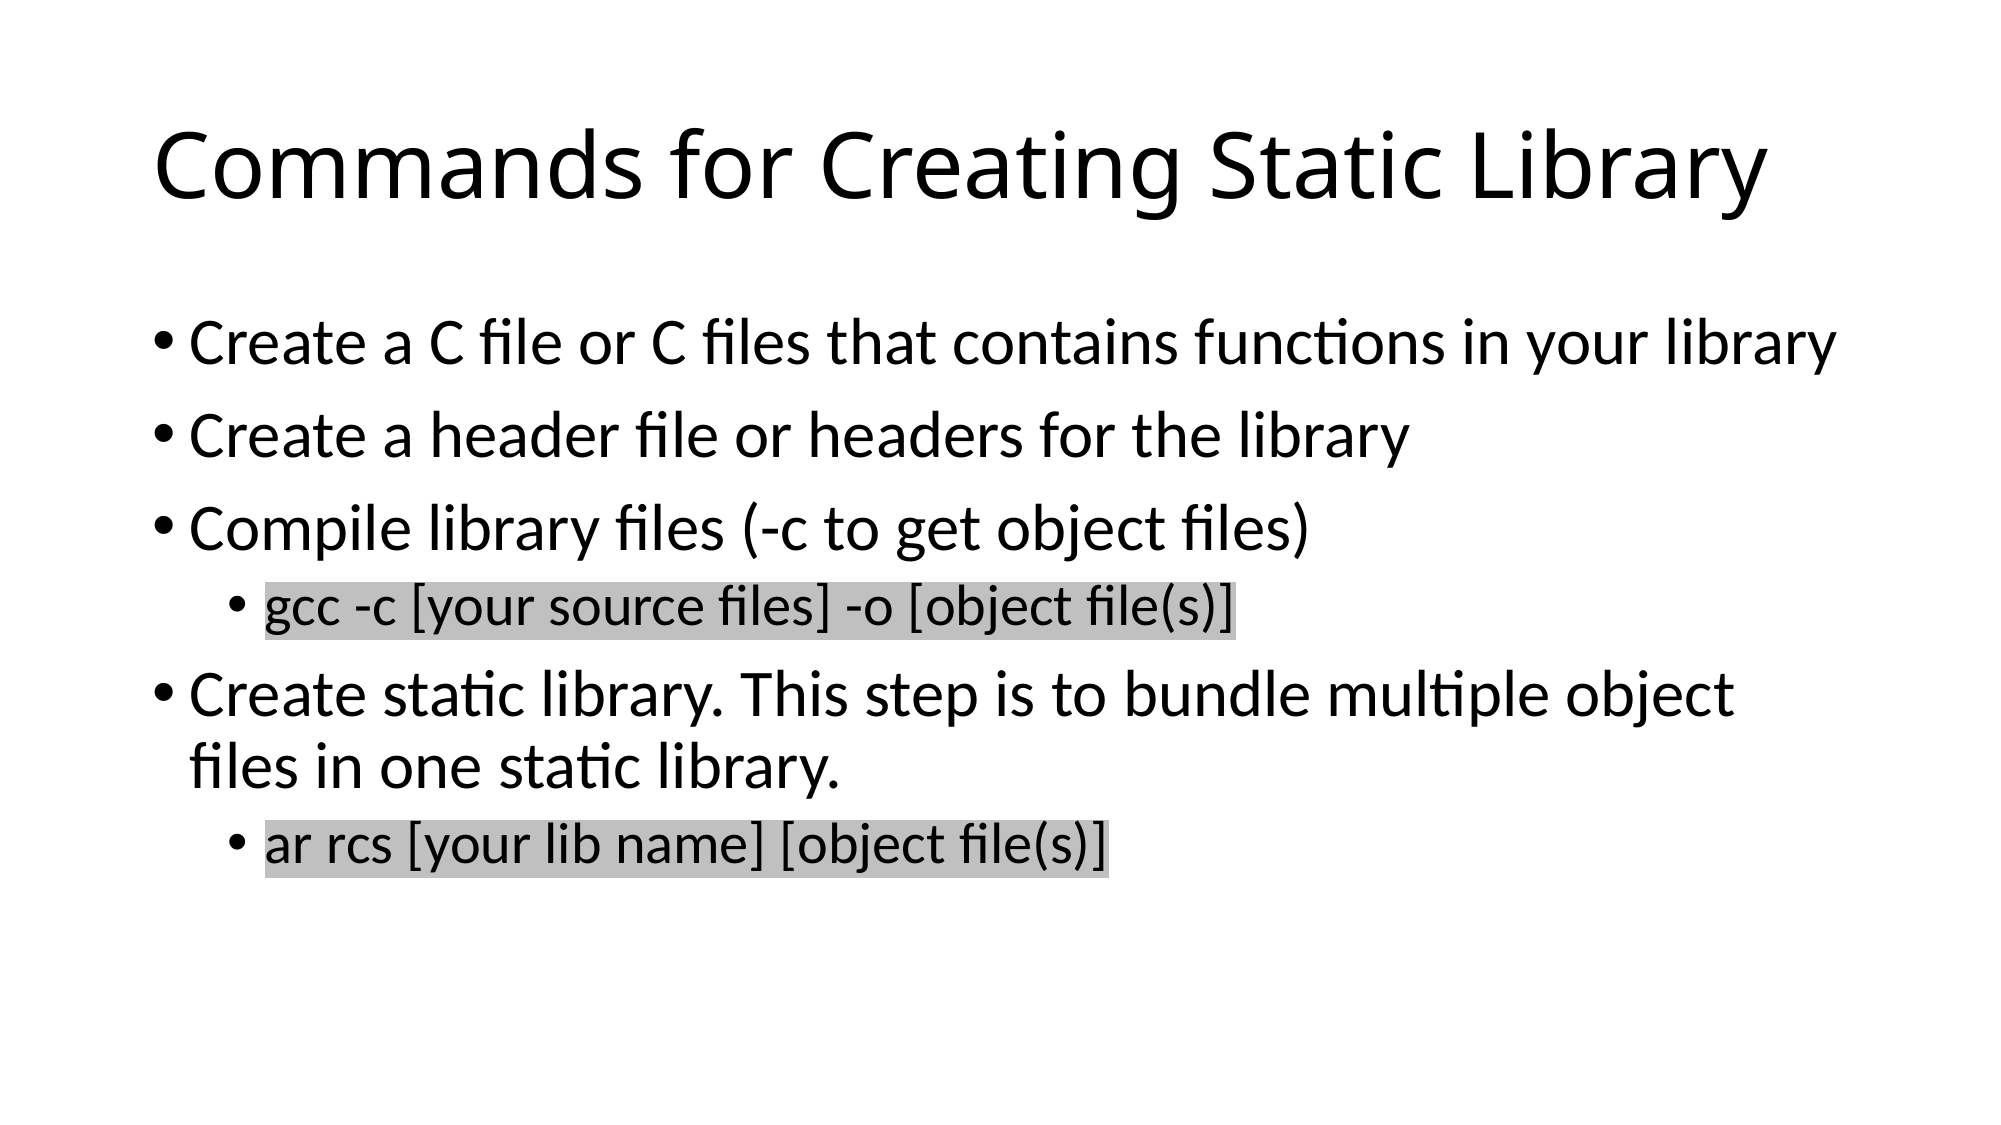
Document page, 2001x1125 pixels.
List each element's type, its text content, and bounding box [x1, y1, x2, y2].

list Create a C file or C files that contains functions in your library Create a header file or headers for the library Compile library files (-c to get object files) gcc -c [your source files] -o [object file(s)] Create static library. This step is to bundle multiple object files in one static library. ar rcs [your lib name] [object file(s)] [137, 299, 1863, 1014]
title Commands for Creating Static Library [137, 59, 1863, 278]
